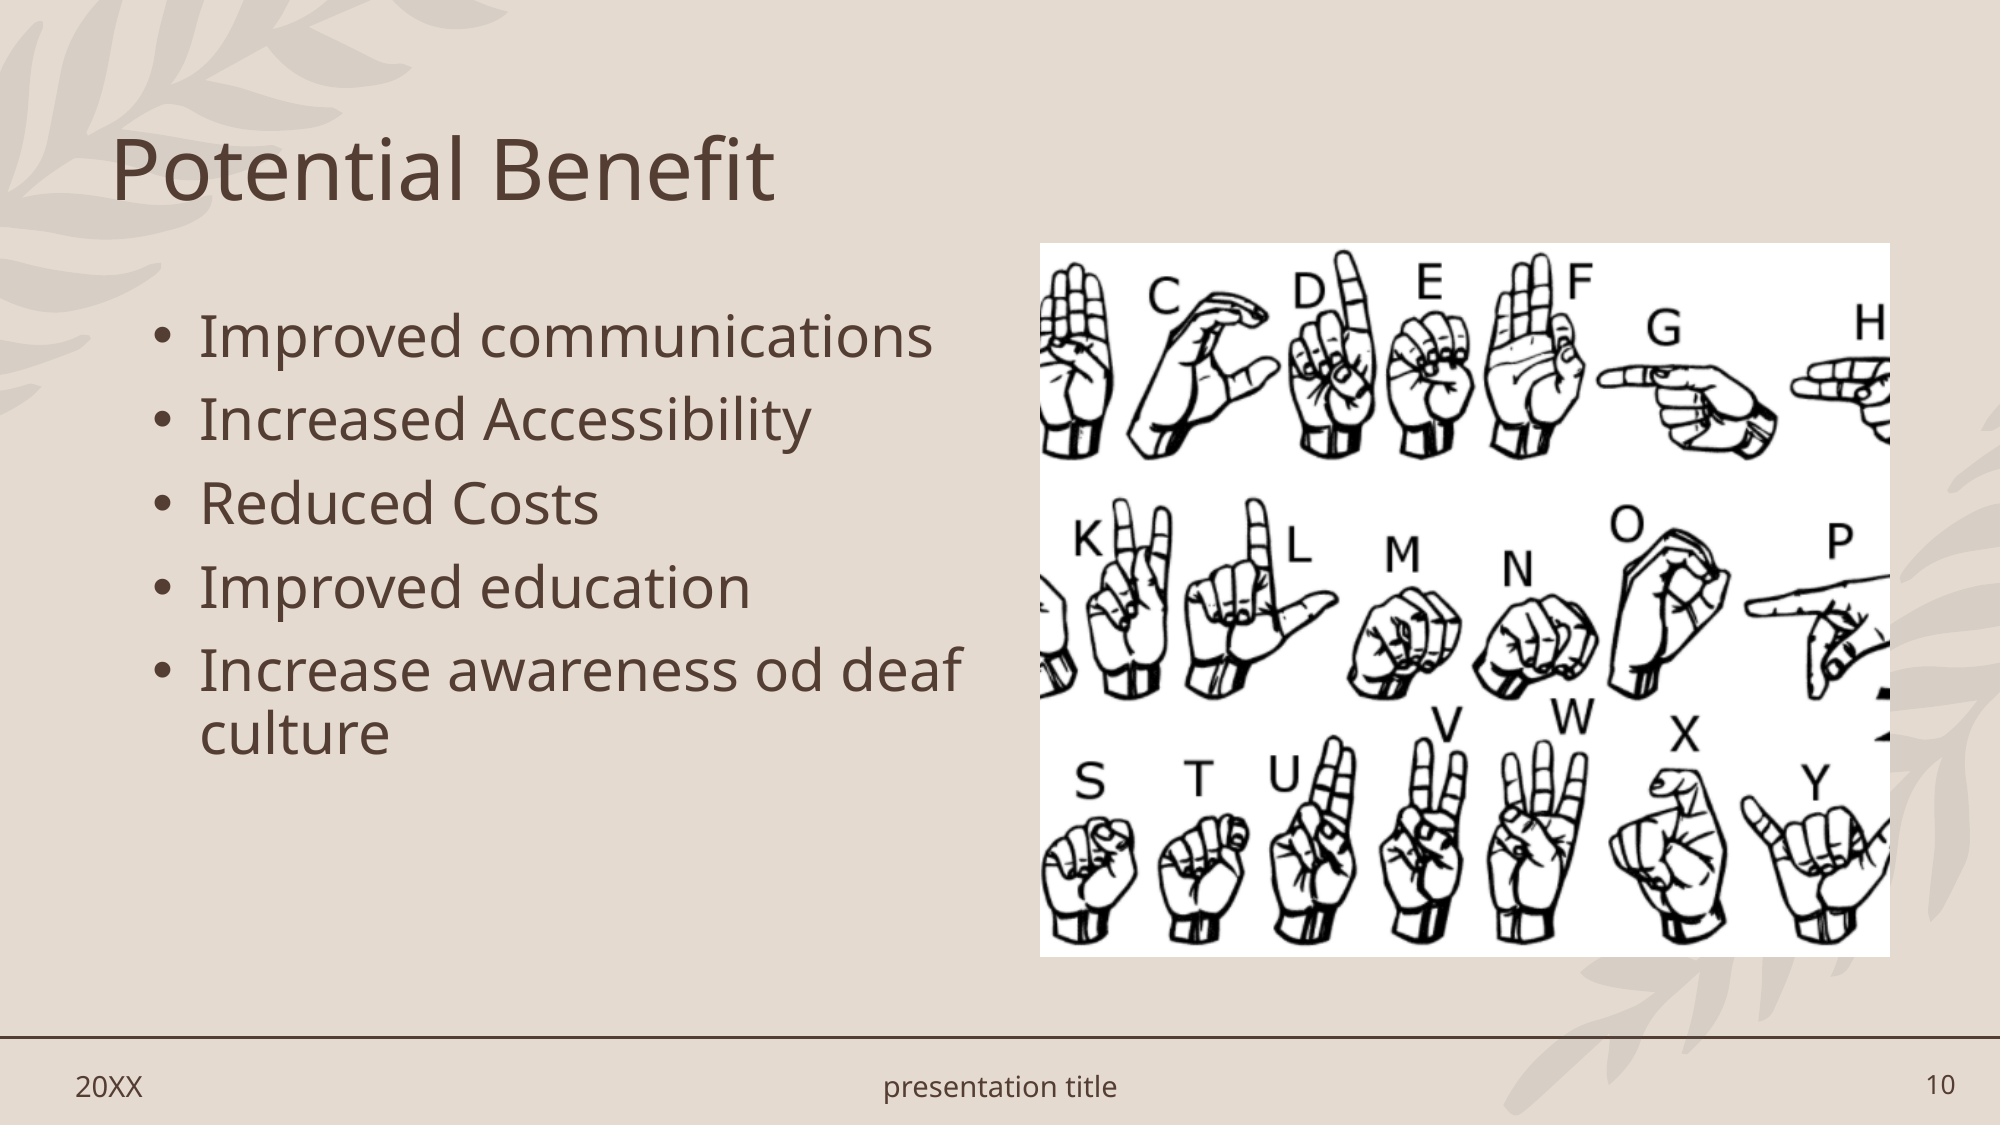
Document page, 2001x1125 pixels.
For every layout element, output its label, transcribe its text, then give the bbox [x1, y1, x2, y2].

slide_number 20XX [60, 1060, 222, 1112]
slide_number 10 [1808, 1060, 1971, 1112]
title Potential Benefit [94, 115, 1595, 227]
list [1039, 243, 1890, 958]
footer presentation title [718, 1060, 1283, 1112]
list Improved communications Increased Accessibility Reduced Costs Improved education Increase awareness od deaf culture [137, 299, 988, 1014]
